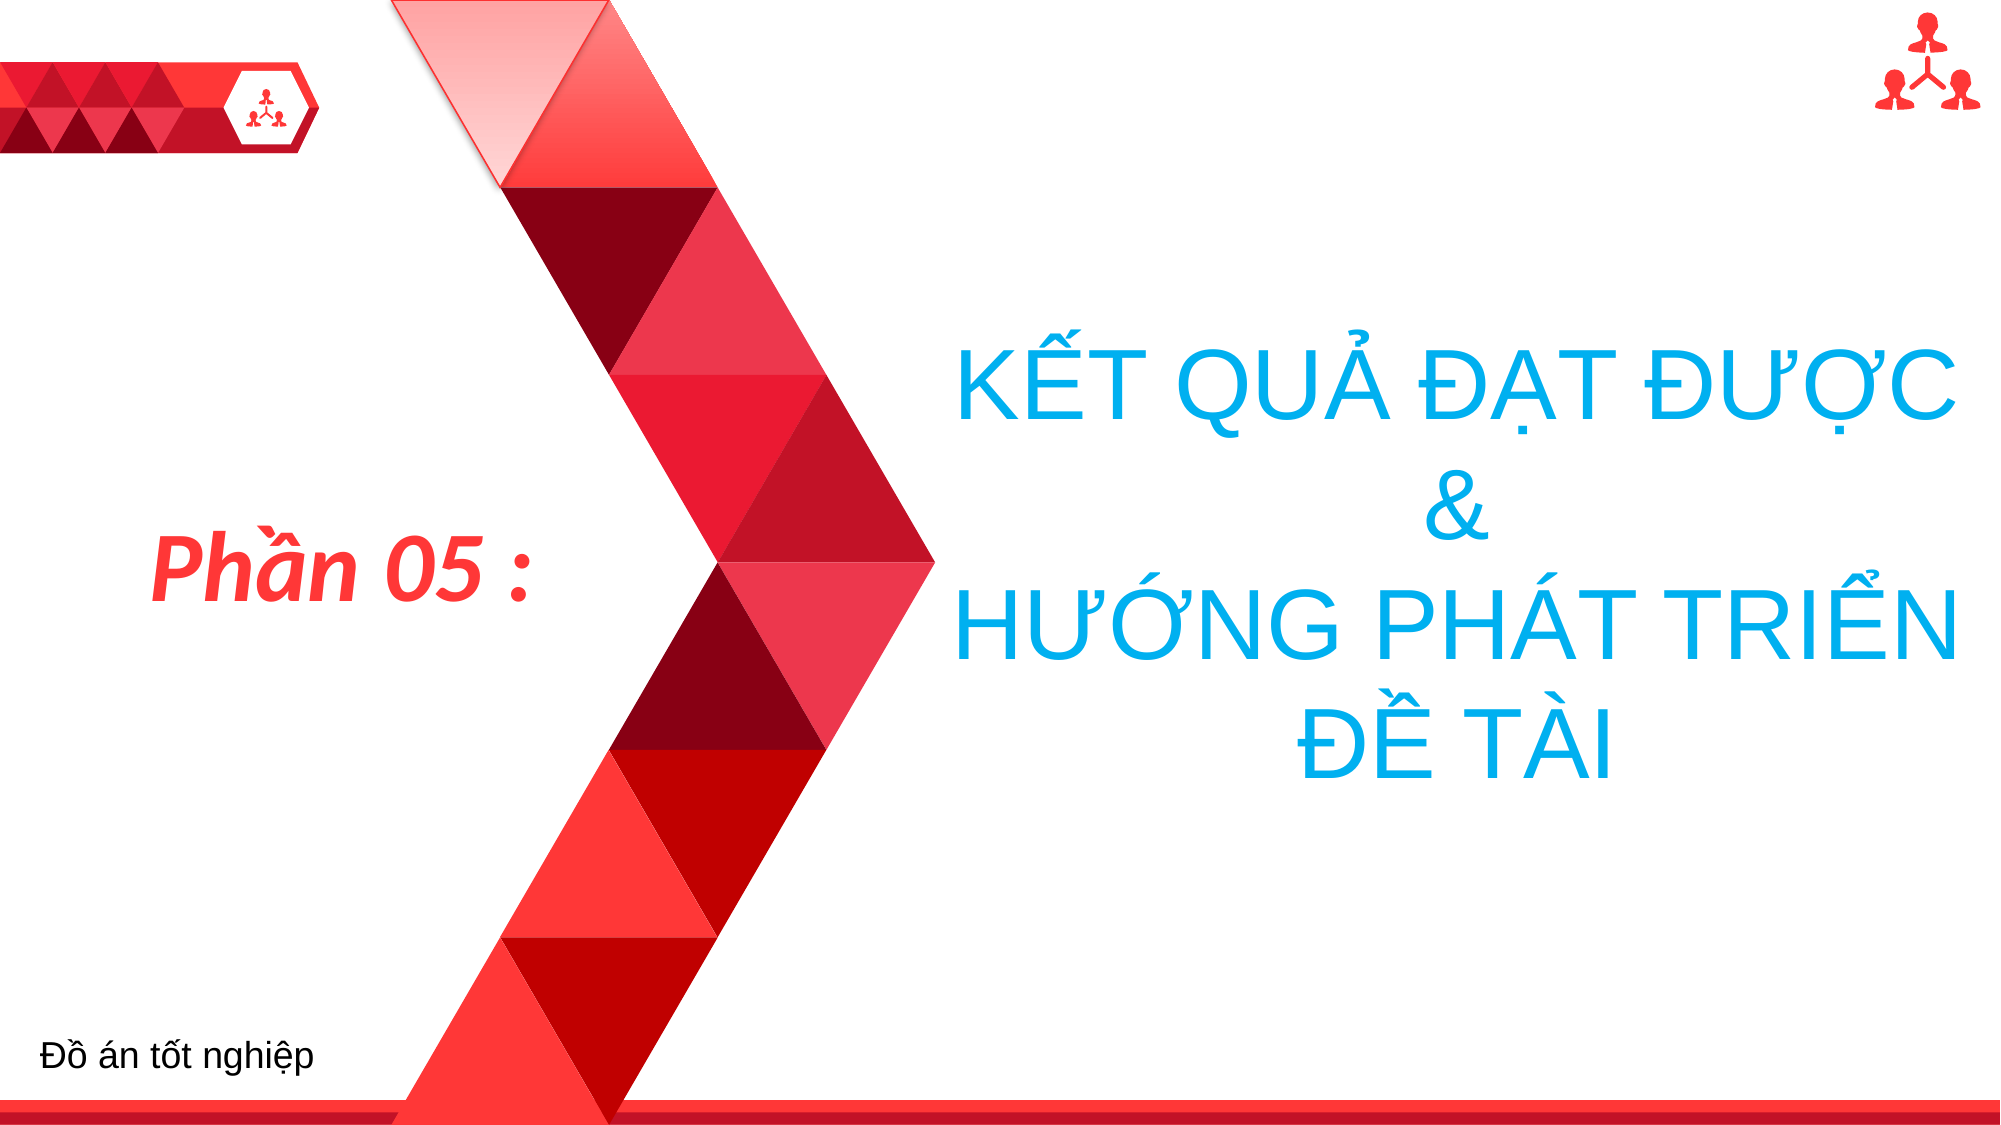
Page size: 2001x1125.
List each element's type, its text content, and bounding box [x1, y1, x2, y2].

text_box [1875, 69, 1915, 110]
text_box [1909, 55, 1947, 90]
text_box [932, 158, 1983, 812]
text_box [1907, 12, 1948, 53]
text_box Phần 05 : [134, 494, 386, 629]
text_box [391, 0, 936, 1125]
text_box [1940, 69, 1981, 110]
text_box Đồ án tốt nghiệp [24, 1023, 386, 1084]
